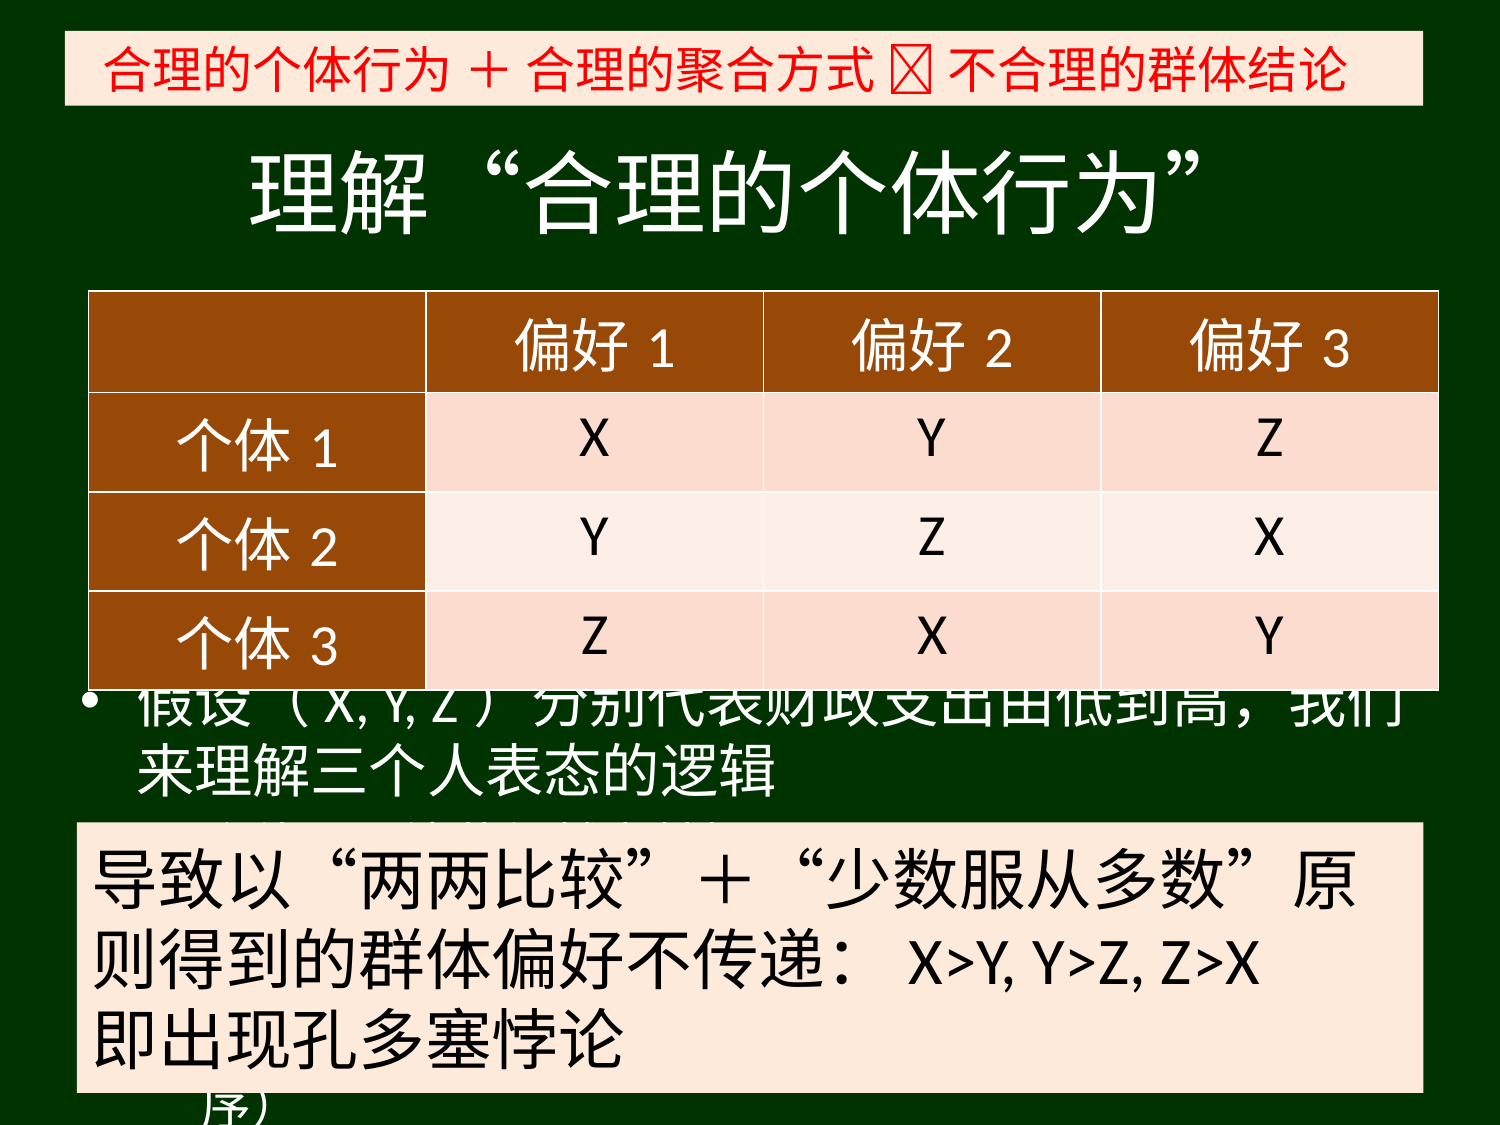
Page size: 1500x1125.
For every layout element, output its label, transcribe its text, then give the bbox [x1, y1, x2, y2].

table_cell X [427, 393, 763, 491]
table_header 偏好1 [427, 292, 763, 392]
text_box 合理的个体行为 ＋ 合理的聚合方式  不合理的群体结论 [64, 30, 1424, 106]
table_header 偏好3 [1102, 292, 1438, 392]
table_cell 个体3 [89, 592, 425, 689]
table_cell Z [764, 493, 1100, 590]
text_box 导致以“两两比较”＋“少数服从多数”原则得到的群体偏好不传递：X>Y, Y>Z, Z>X 即出现孔多塞悖论 [76, 822, 1424, 1093]
table_cell 个体2 [89, 493, 425, 590]
table_cell Y [427, 493, 763, 590]
list 假设（X, Y, Z）分别代表财政支出由低到高，我们来理解三个人表态的逻辑 个体1：钱花得越少越好 个体2：少了可能不够，多了可能浪费，中间较好；如果还不够，就多花点 个体3：？（行为很难解释，尽管在形式上也有个全序） [64, 657, 1449, 1071]
table_cell Z [1102, 393, 1438, 491]
title 理解“合理的个体行为” [76, 137, 1427, 244]
table_cell Y [764, 393, 1100, 491]
table_cell 个体1 [89, 393, 425, 491]
table_cell Y [1102, 592, 1438, 689]
table_cell X [1102, 493, 1438, 590]
table_header [89, 292, 425, 392]
table_header 偏好2 [764, 292, 1100, 392]
table_cell X [764, 592, 1100, 689]
table_cell Z [427, 592, 763, 689]
